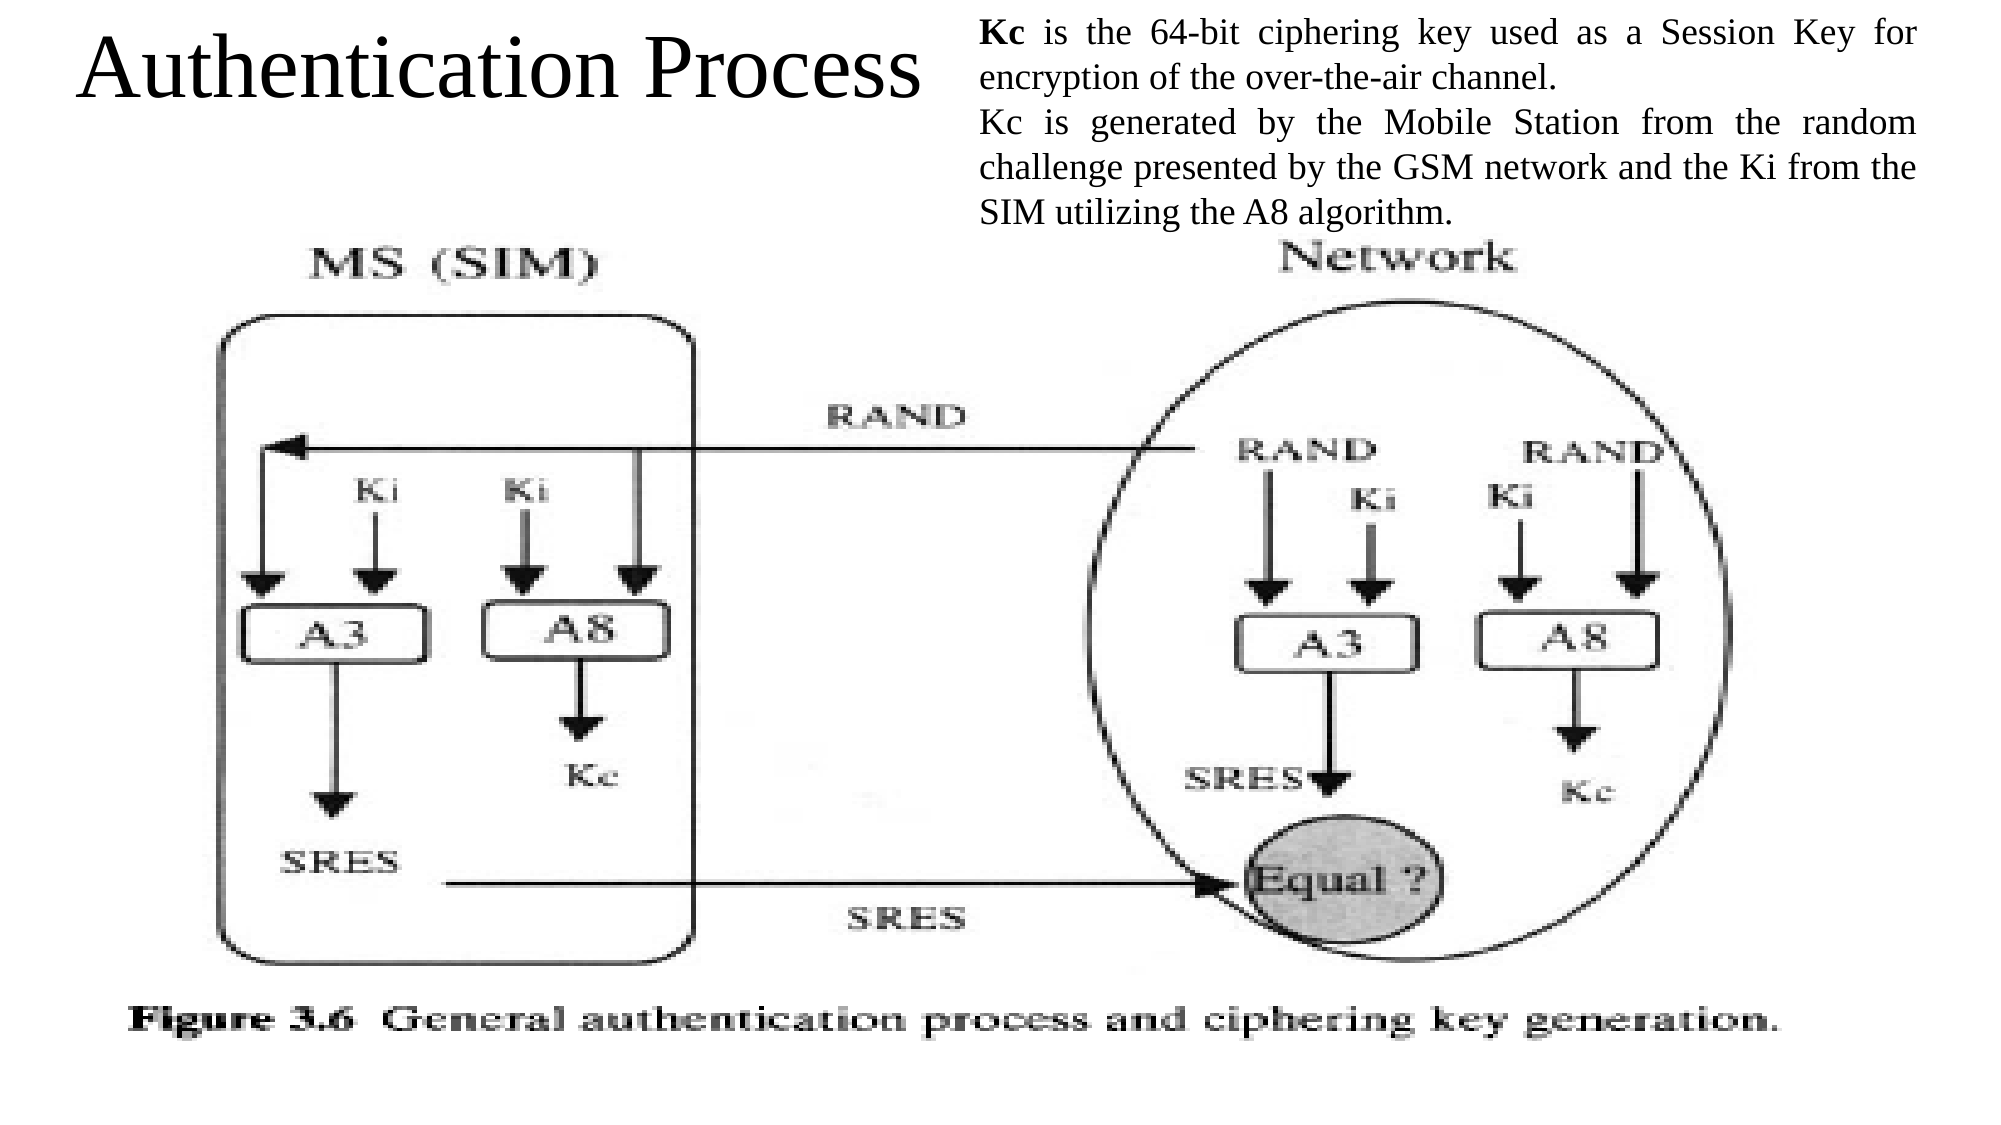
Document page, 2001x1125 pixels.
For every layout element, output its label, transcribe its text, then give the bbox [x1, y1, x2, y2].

text_box Kc is the 64-bit ciphering key used as a Session Key for encryption of the over-the-air channel. Kc is generated by the Mobile Station from the random challenge presented by the GSM network and the Ki from the SIM utilizing the A8 algorithm. [964, 0, 1934, 196]
picture [80, 196, 1934, 1125]
title Authentication Process [60, 0, 964, 140]
